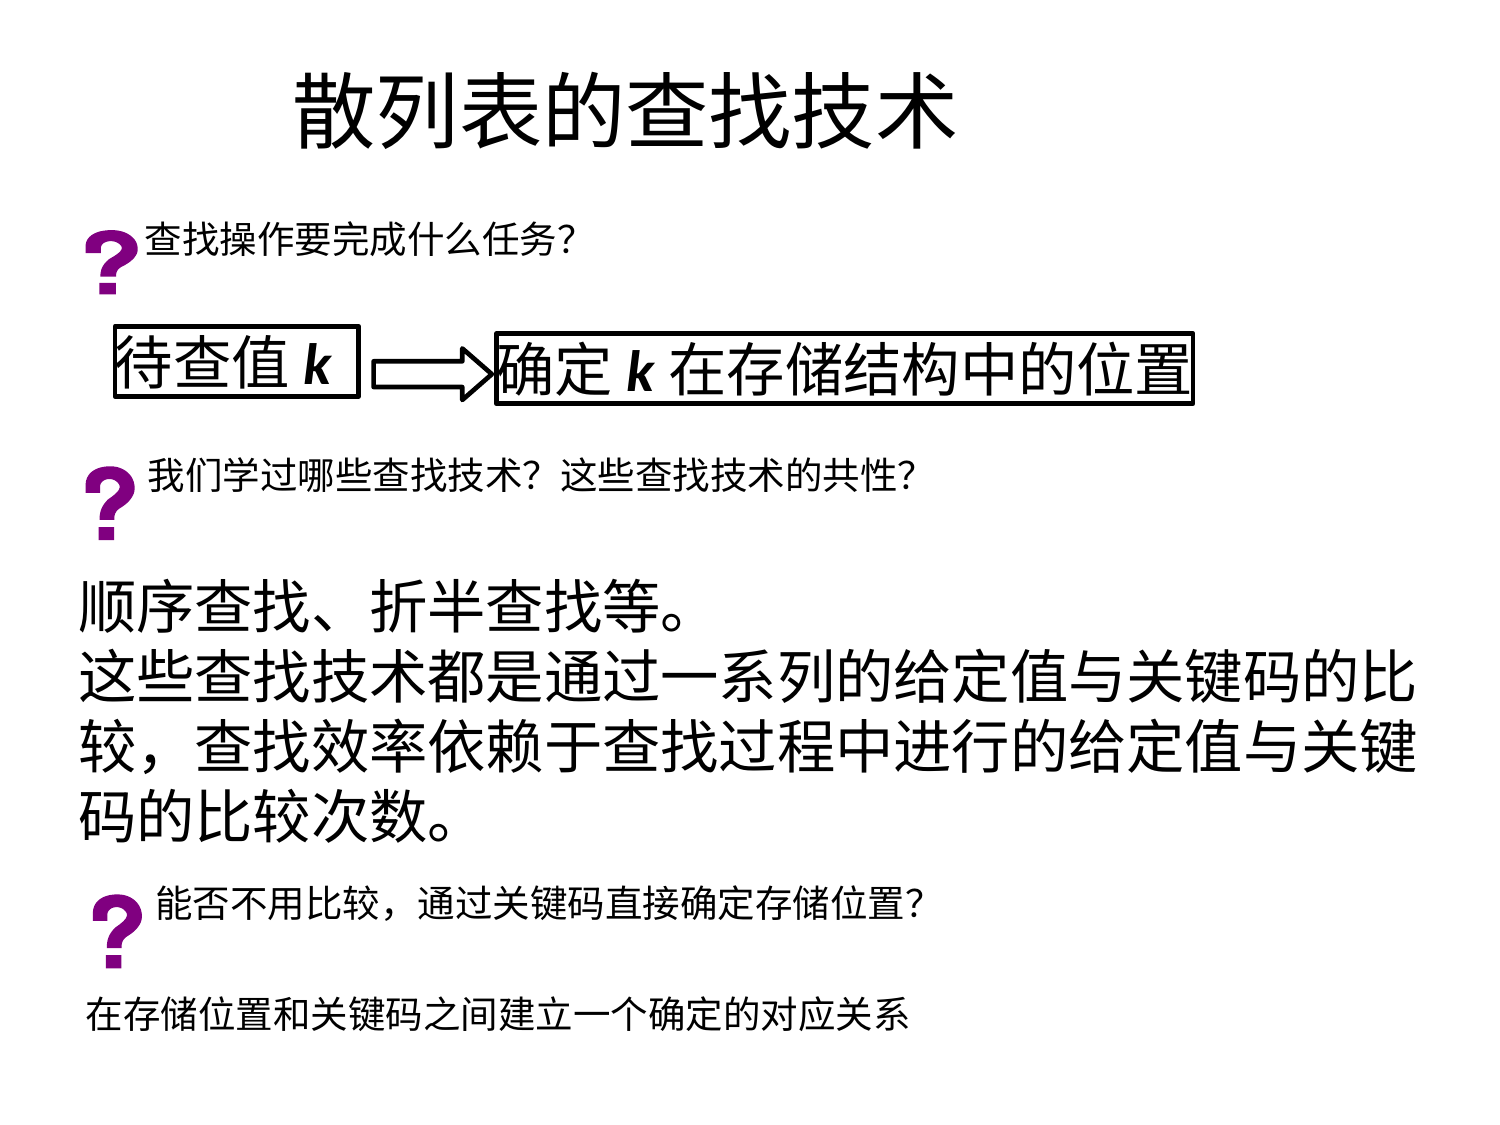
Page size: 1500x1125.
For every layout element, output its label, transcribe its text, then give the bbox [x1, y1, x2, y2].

text_box 顺序查找、折半查找等。 这些查找技术都是通过一系列的给定值与关键码的比较，查找效率依赖于查找过程中进行的给定值与关键码的比较次数。 [78, 570, 1437, 851]
text_box 散列表的查找技术 [292, 59, 1194, 160]
text_box 在存储位置和关键码之间建立一个确定的对应关系 [85, 990, 1430, 1036]
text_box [85, 215, 1208, 295]
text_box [92, 879, 1430, 969]
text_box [114, 325, 1184, 405]
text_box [85, 451, 1422, 541]
